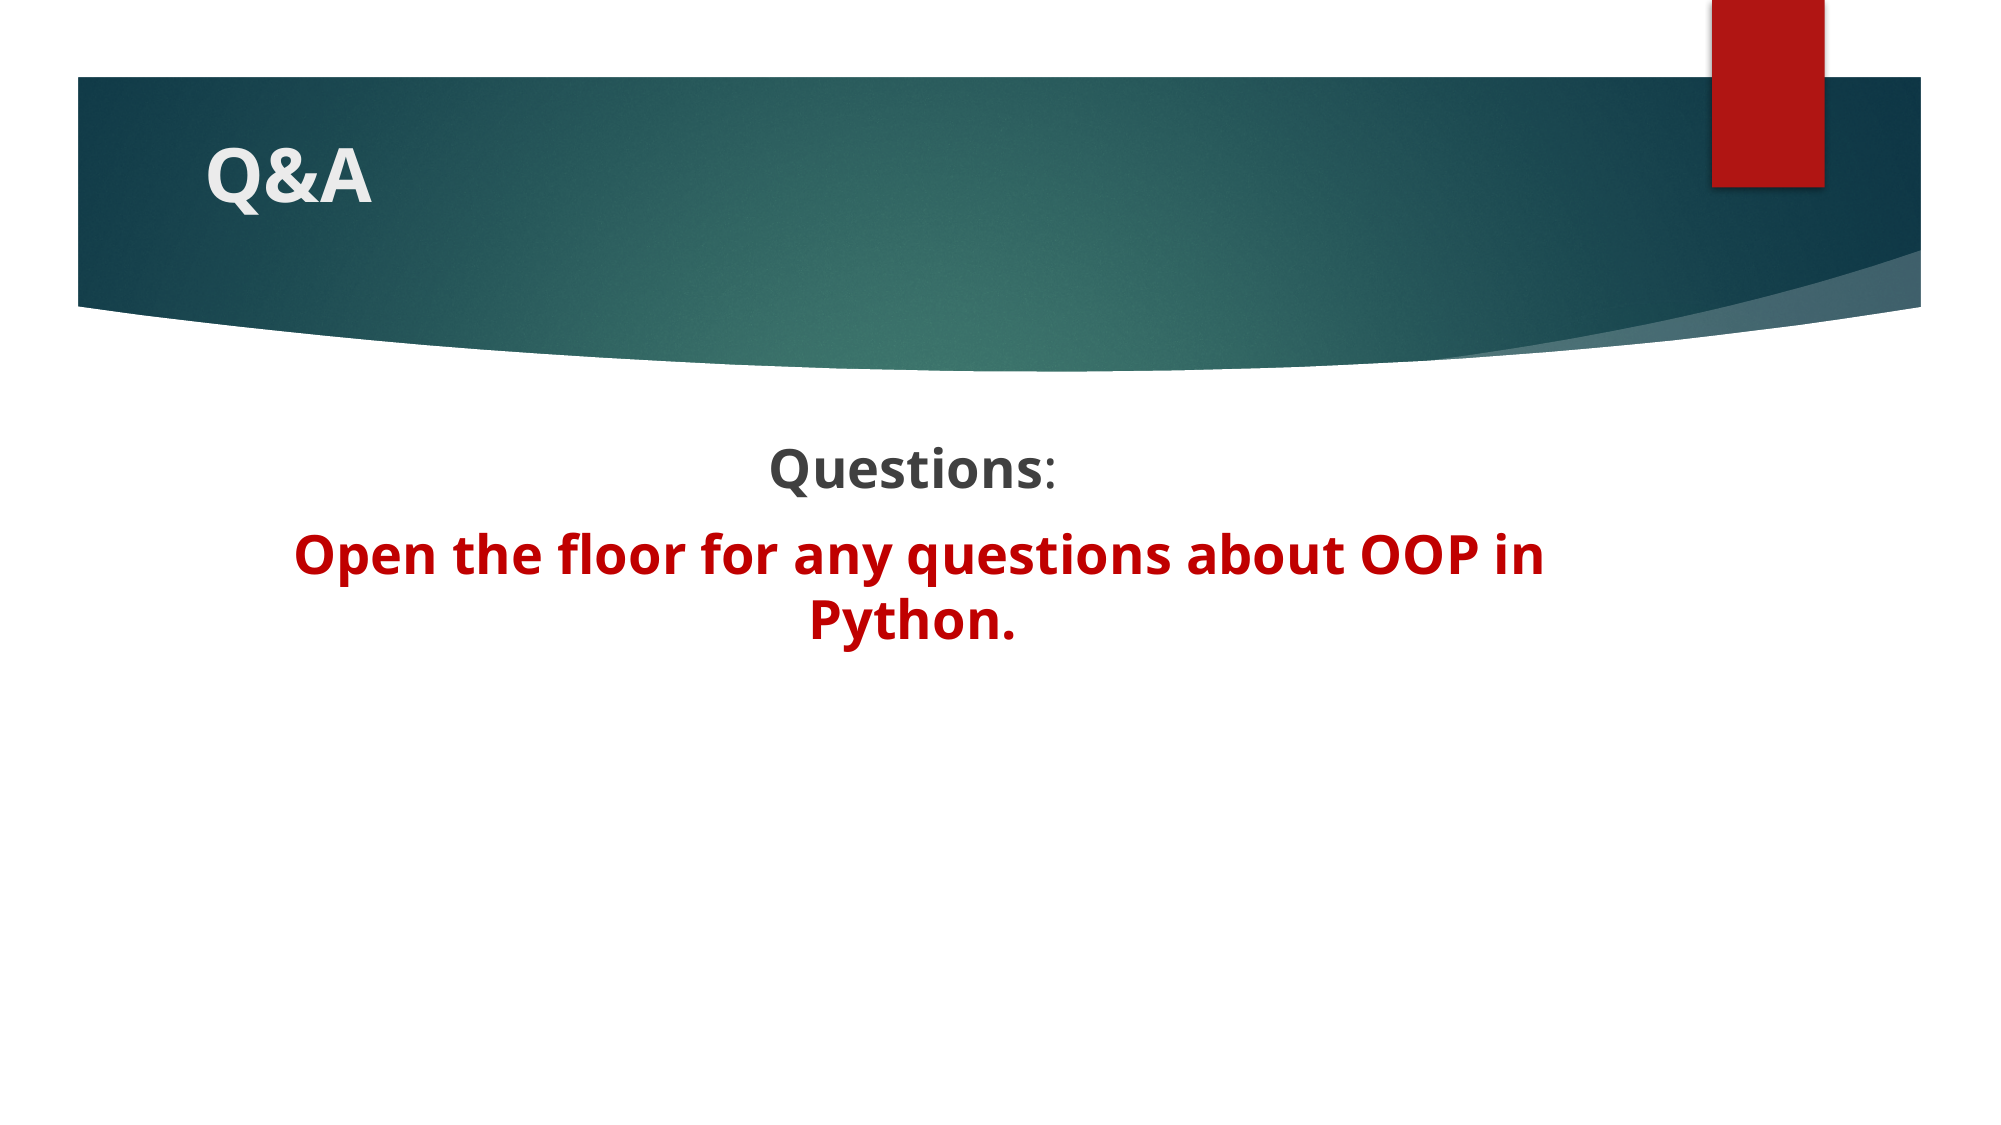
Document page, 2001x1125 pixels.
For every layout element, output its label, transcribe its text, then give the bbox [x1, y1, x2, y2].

title Q&A [189, 159, 1638, 276]
list Questions: Open the floor for any questions about OOP in Python. [189, 427, 1638, 988]
